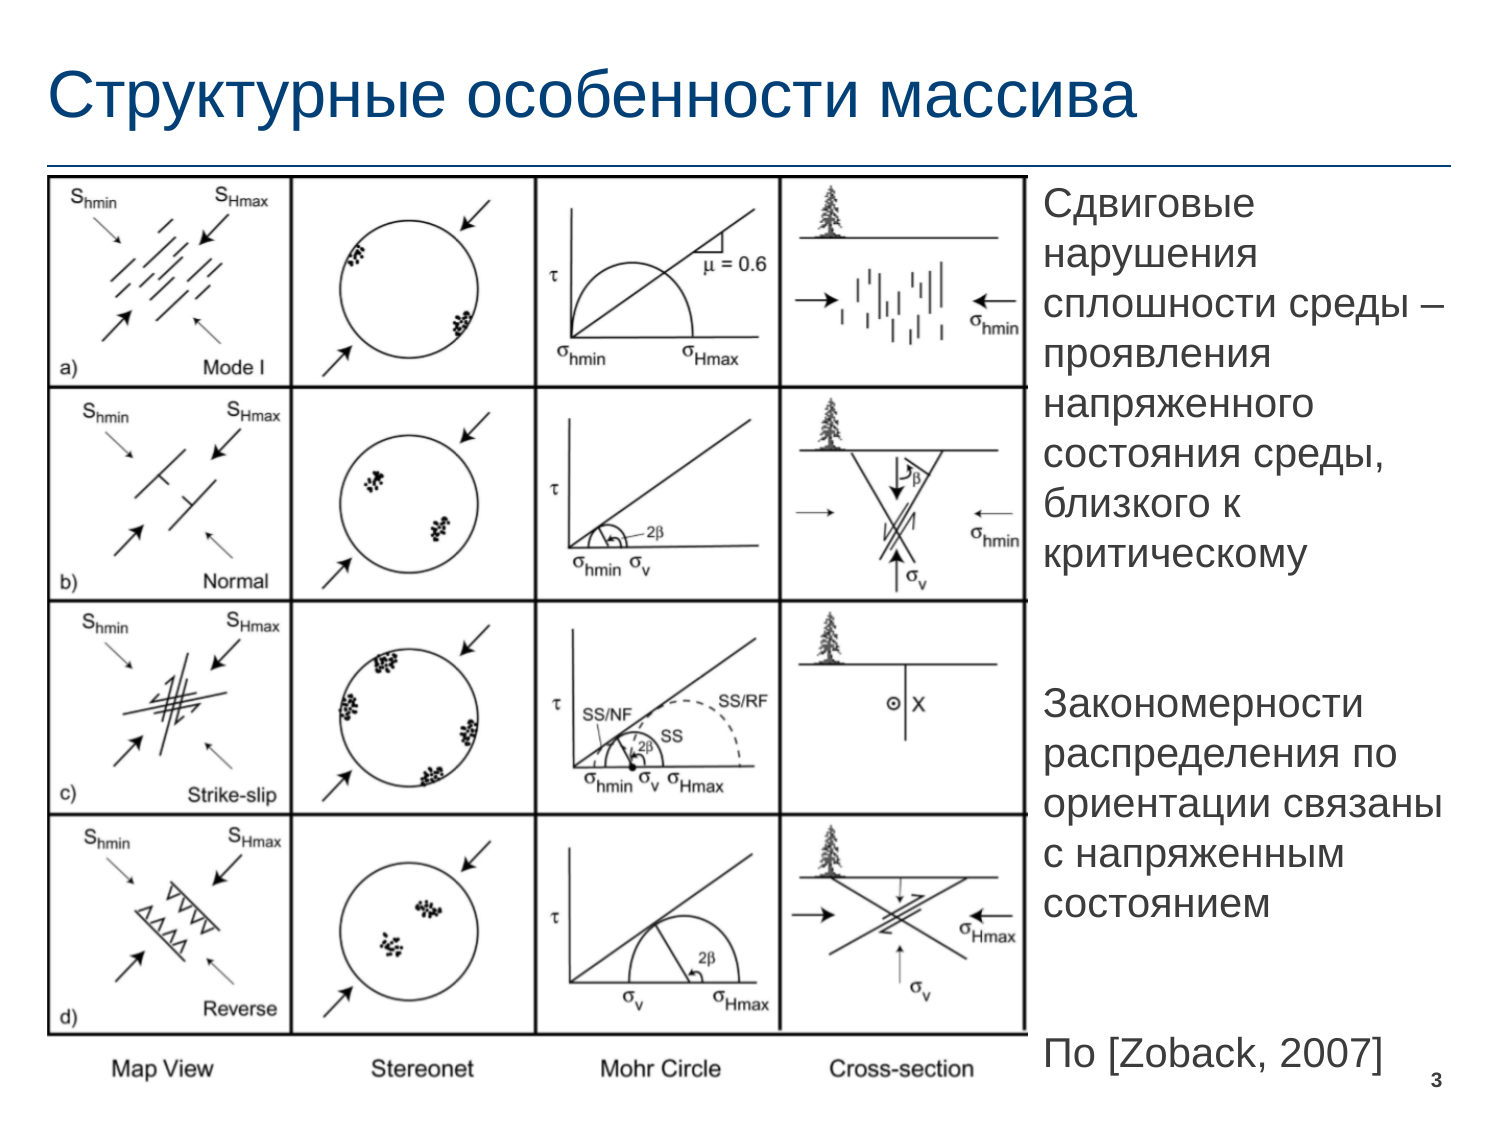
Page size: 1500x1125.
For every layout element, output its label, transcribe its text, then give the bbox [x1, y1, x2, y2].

title Структурные особенности массива [47, 30, 1452, 132]
list Сдвиговые нарушения сплошности среды – проявления напряженного состояния среды, близкого к критическому Закономерности распределения по ориентации связаны с напряженным состоянием По [Zoback, 2007] [1042, 175, 1453, 1009]
picture [46, 175, 1028, 1086]
